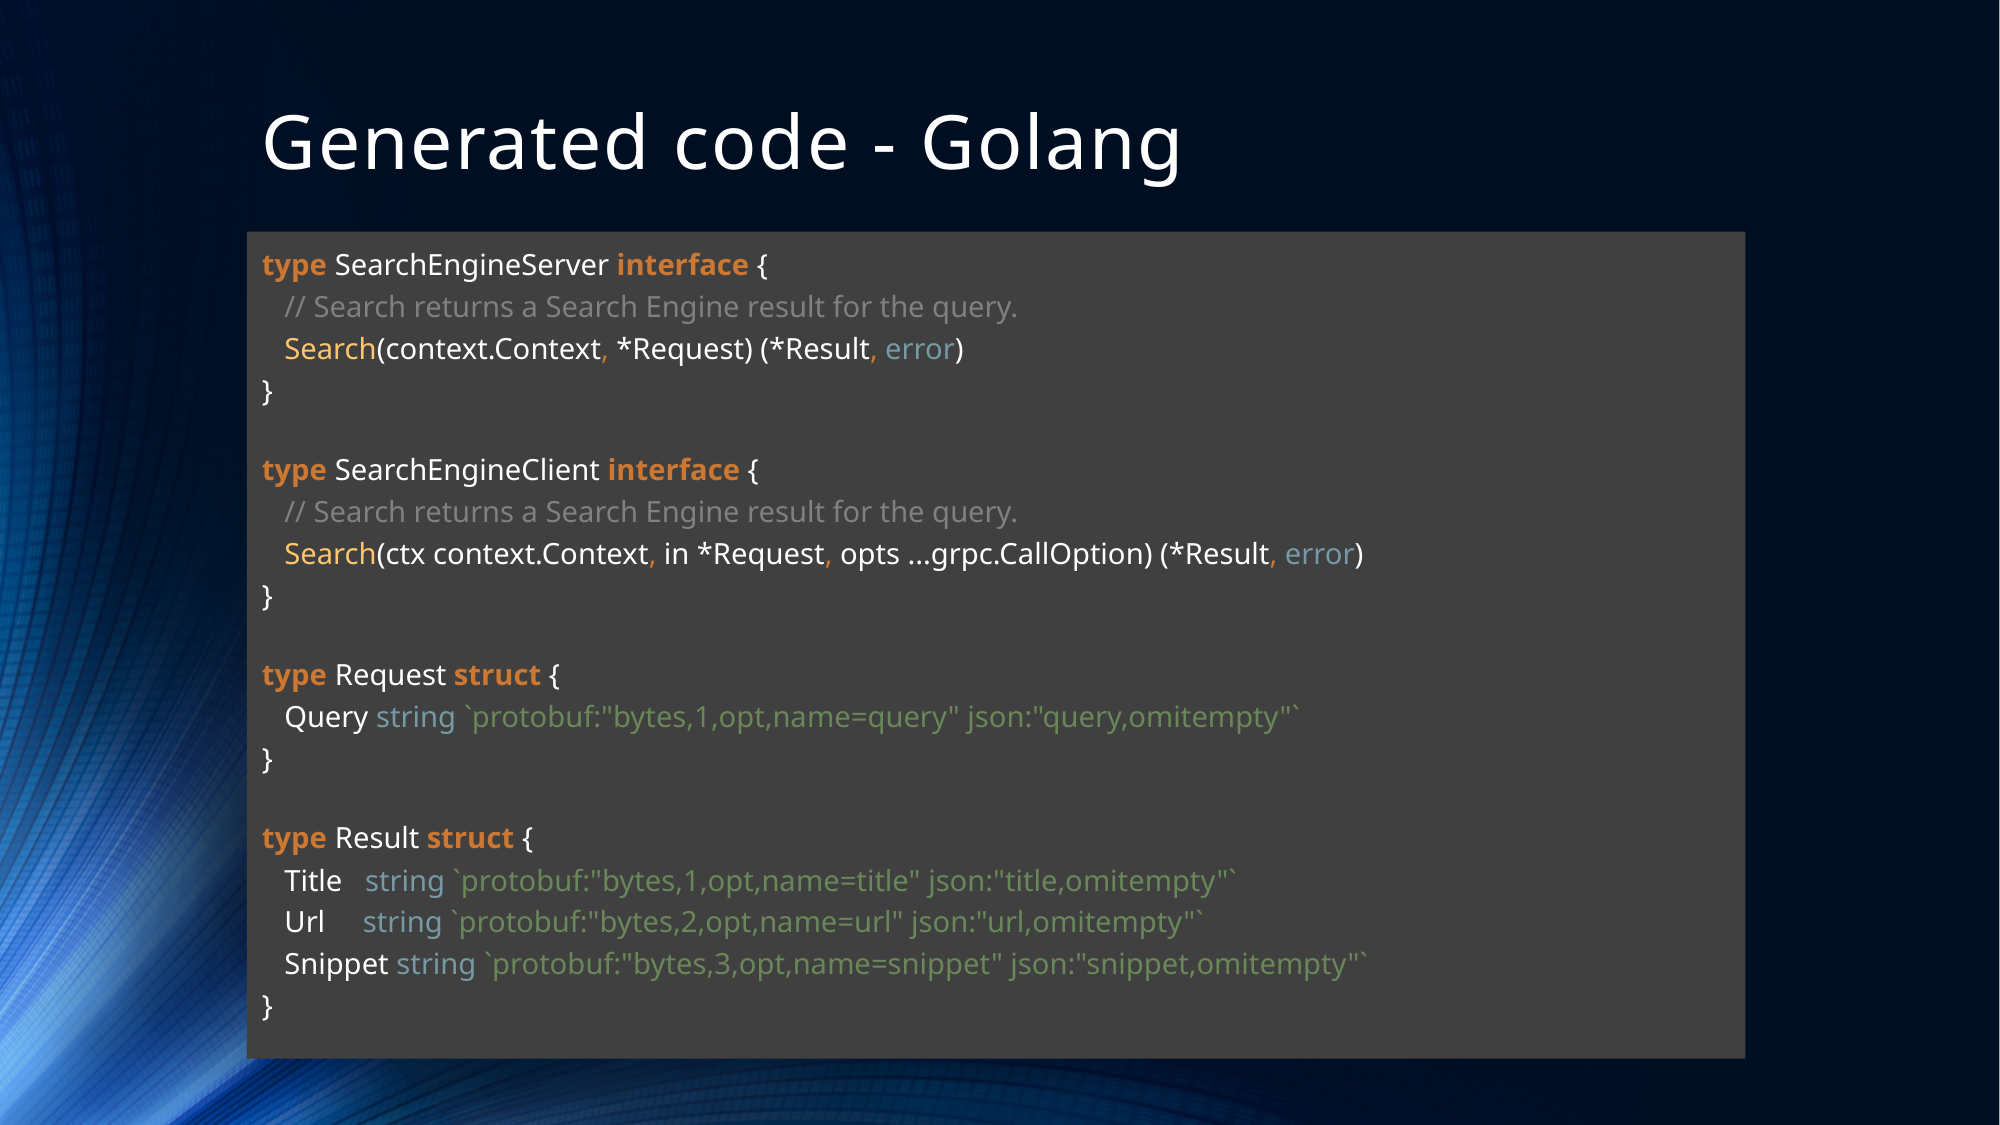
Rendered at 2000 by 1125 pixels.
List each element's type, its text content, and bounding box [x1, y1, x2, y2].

title Generated code - Golang [246, 66, 1747, 193]
picture [0, 0, 2000, 1125]
text_box type SearchEngineServer interface { // Search returns a Search Engine result for the query. Search(context.Context, *Request) (*Result, error) } type SearchEngineClient interface { // Search returns a Search Engine result for the query. Search(ctx context.Context, in *Request, opts ...grpc.CallOption) (*Result, error) } type Request struct { Query string `protobuf:"bytes,1,opt,name=query" json:"query,omitempty"` } type Result struct { Title string `protobuf:"bytes,1,opt,name=title" json:"title,omitempty"` Url string `protobuf:"bytes,2,opt,name=url" json:"url,omitempty"` Snippet string `protobuf:"bytes,3,opt,name=snippet" json:"snippet,omitempty"` } [246, 231, 1746, 1059]
